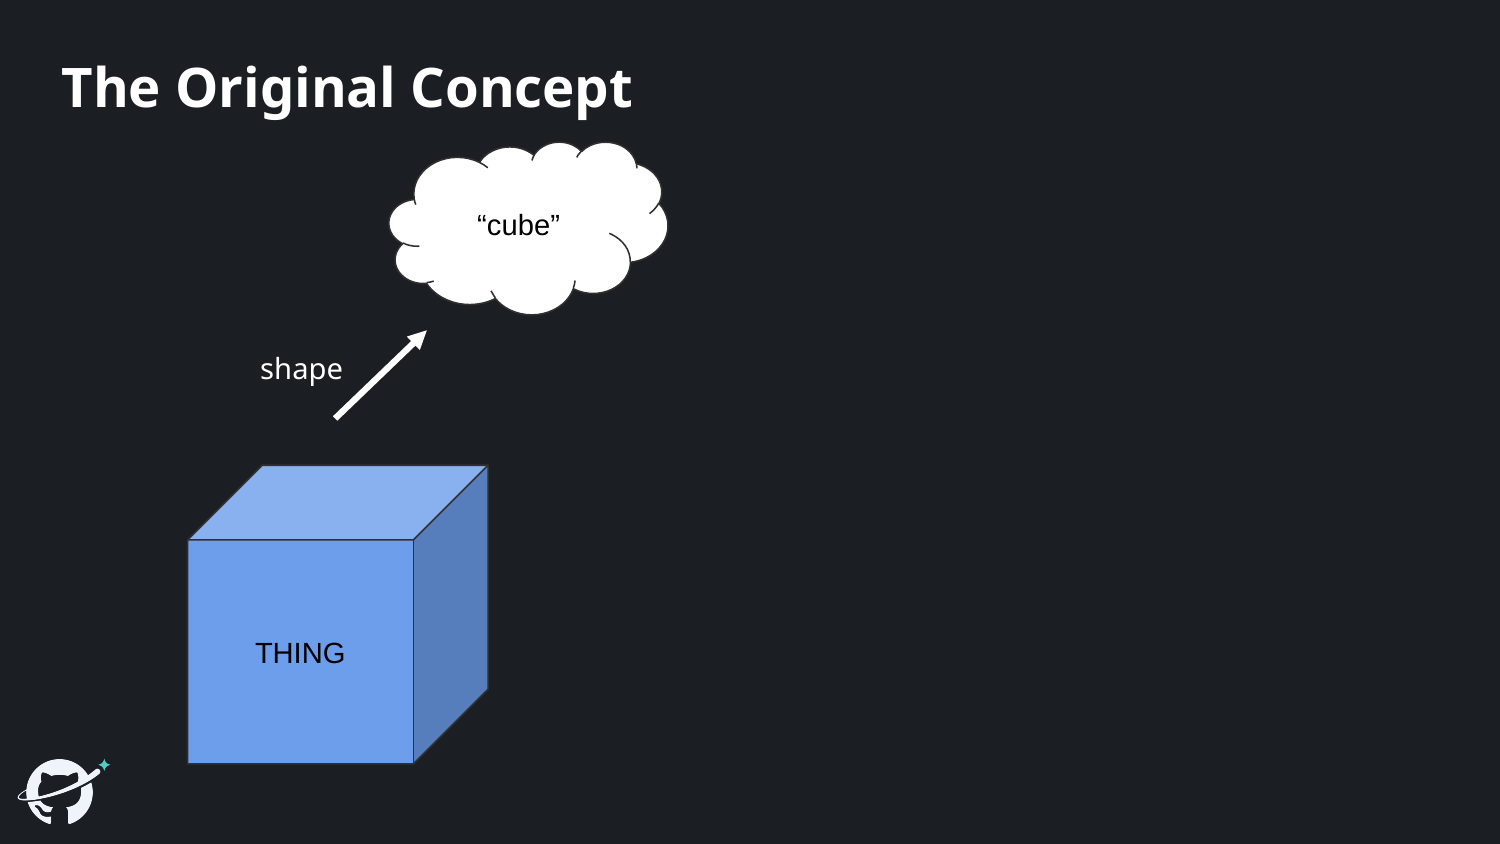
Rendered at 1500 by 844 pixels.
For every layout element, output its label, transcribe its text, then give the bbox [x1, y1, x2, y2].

text_box shape [245, 335, 329, 401]
text_box “cube” [388, 142, 669, 315]
picture [0, 726, 125, 844]
text_box THING [187, 465, 489, 764]
title The Original Concept [46, 38, 1348, 133]
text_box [334, 330, 428, 419]
